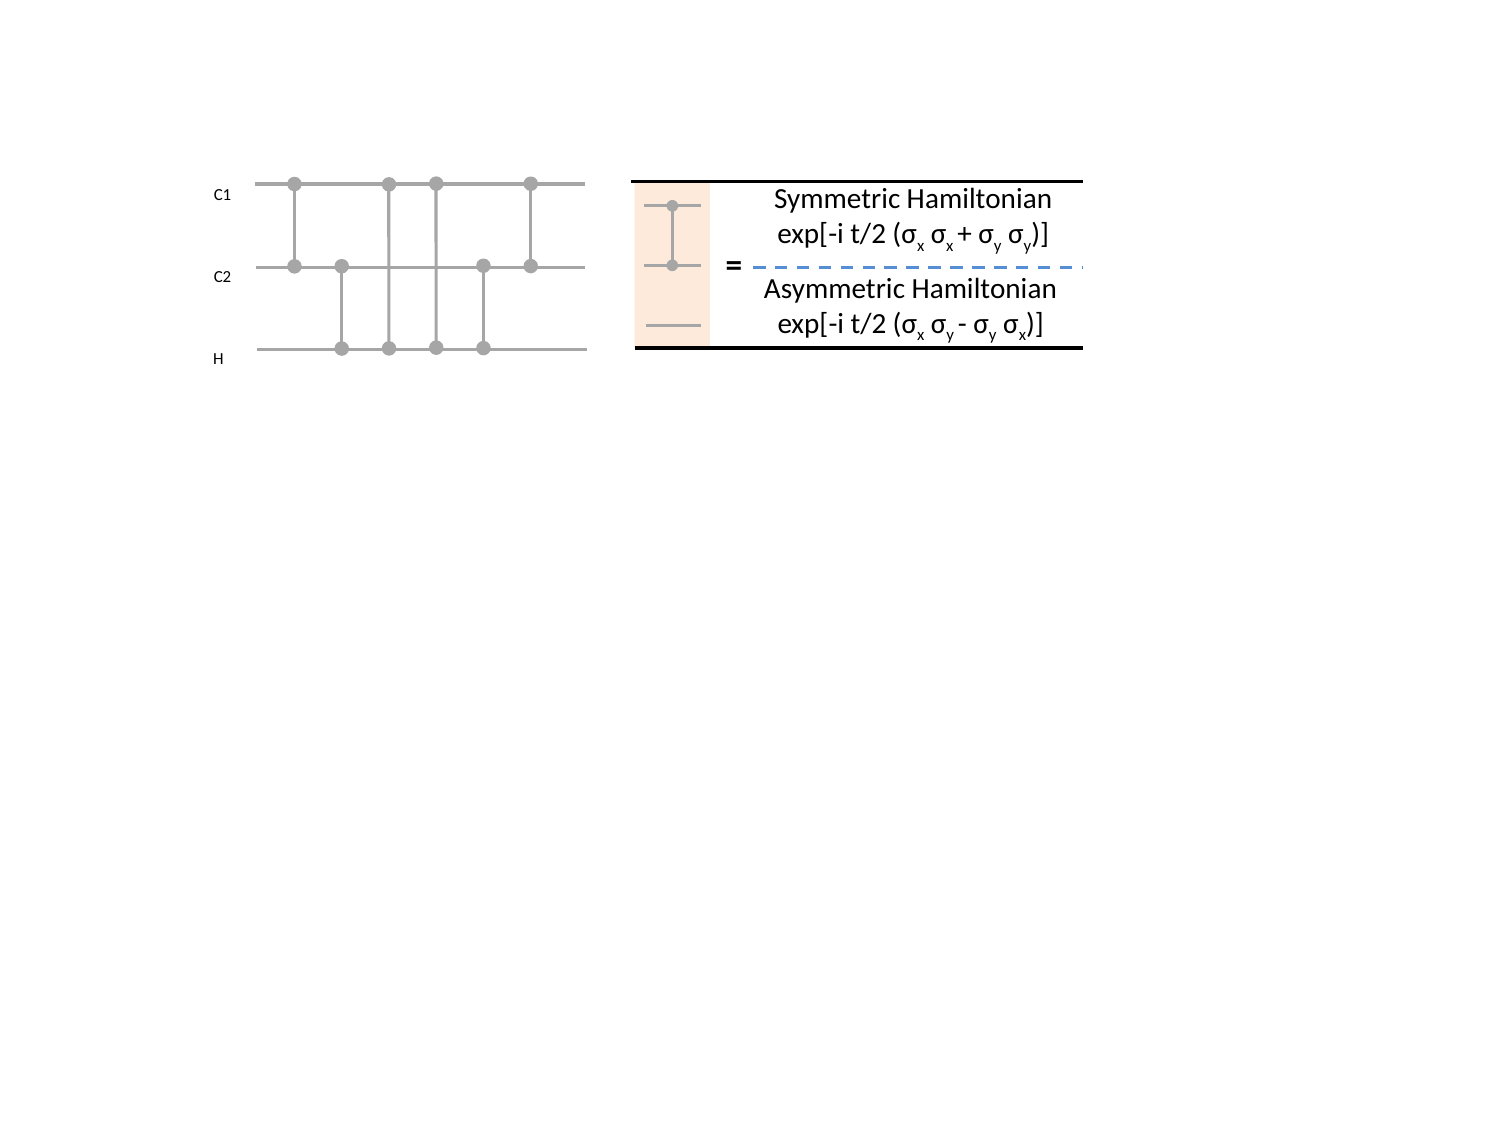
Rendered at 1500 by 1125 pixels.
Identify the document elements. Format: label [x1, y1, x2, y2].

text_box [630, 171, 1095, 349]
text_box [255, 178, 587, 354]
